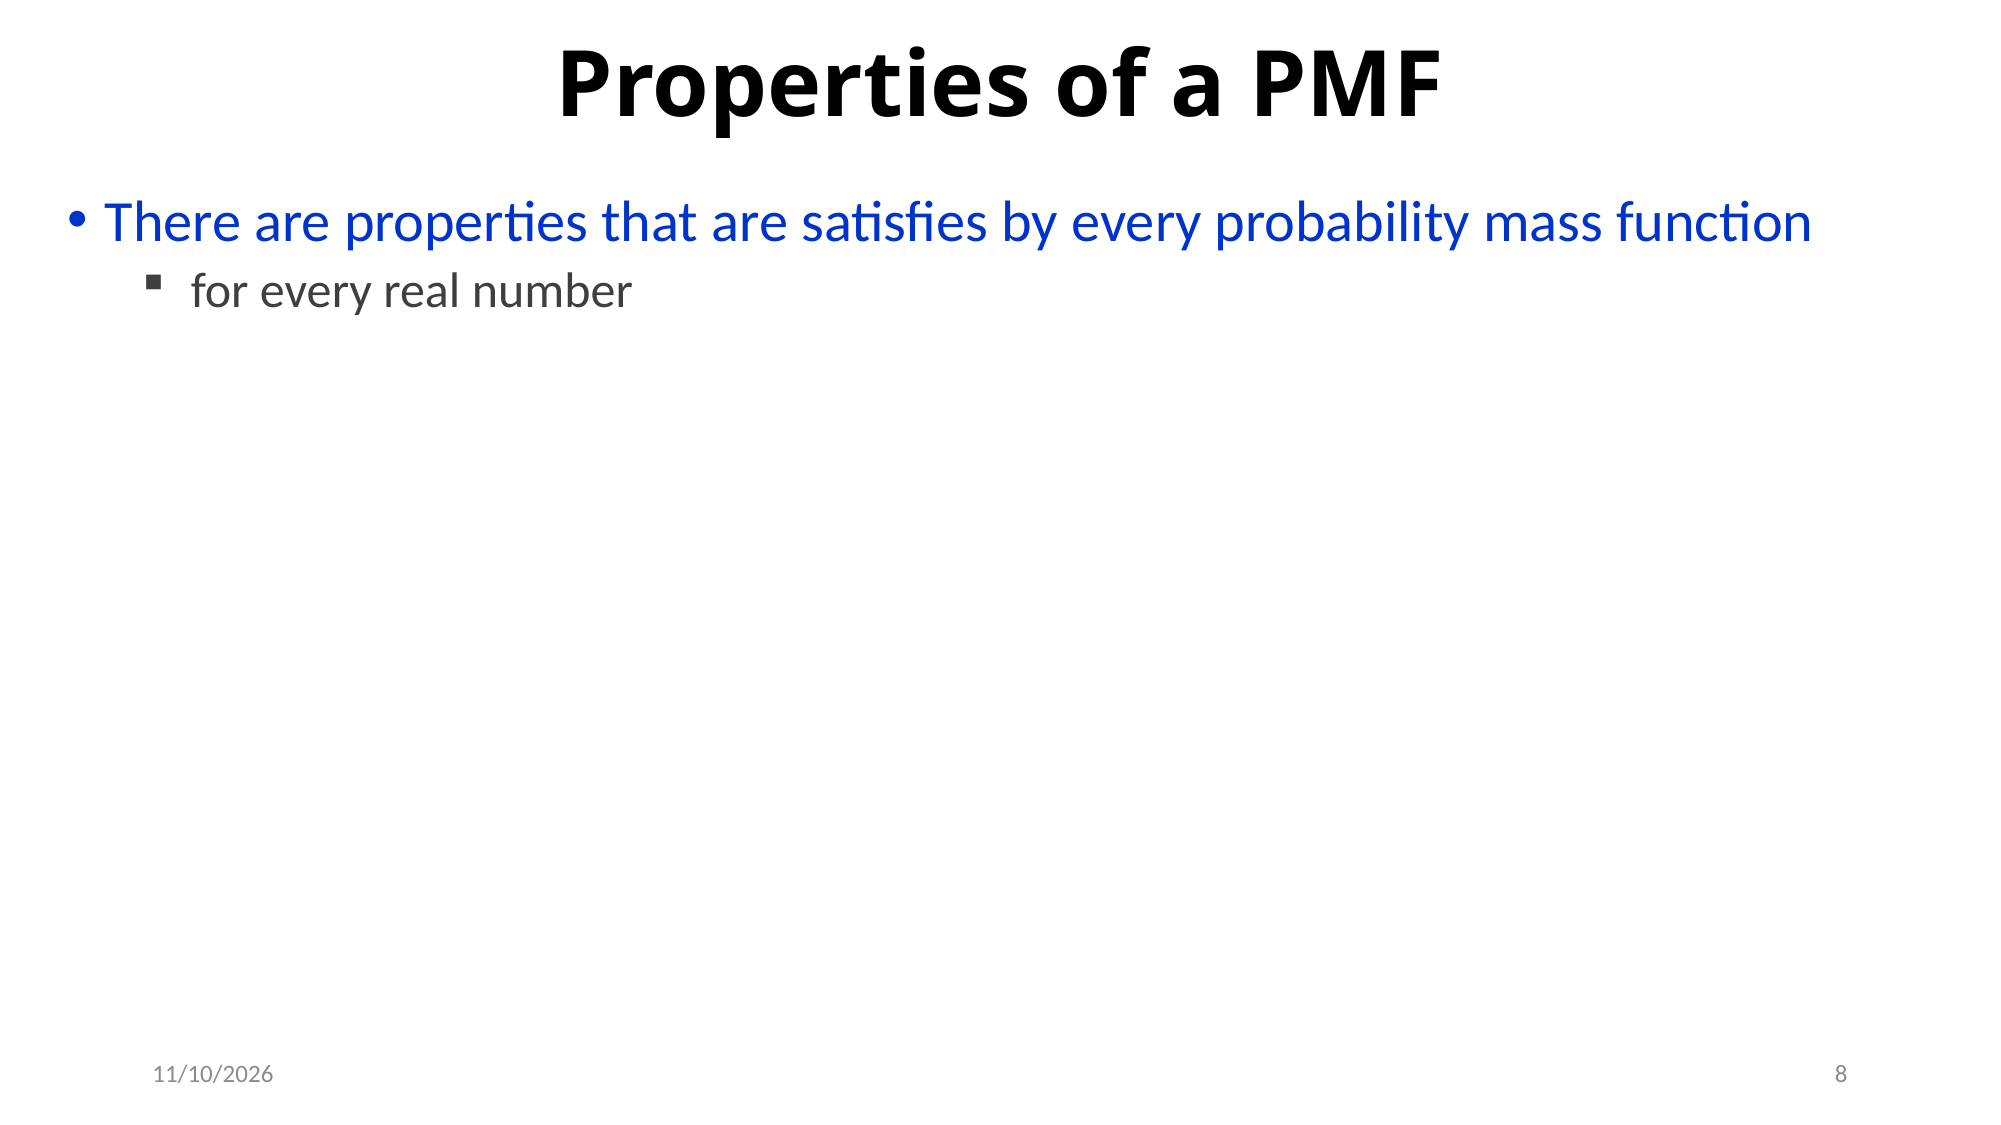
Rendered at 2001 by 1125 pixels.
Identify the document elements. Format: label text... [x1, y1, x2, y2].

slide_number 8 [1412, 1042, 1863, 1103]
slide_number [137, 1042, 588, 1103]
title Properties of a PMF [137, 18, 1863, 156]
